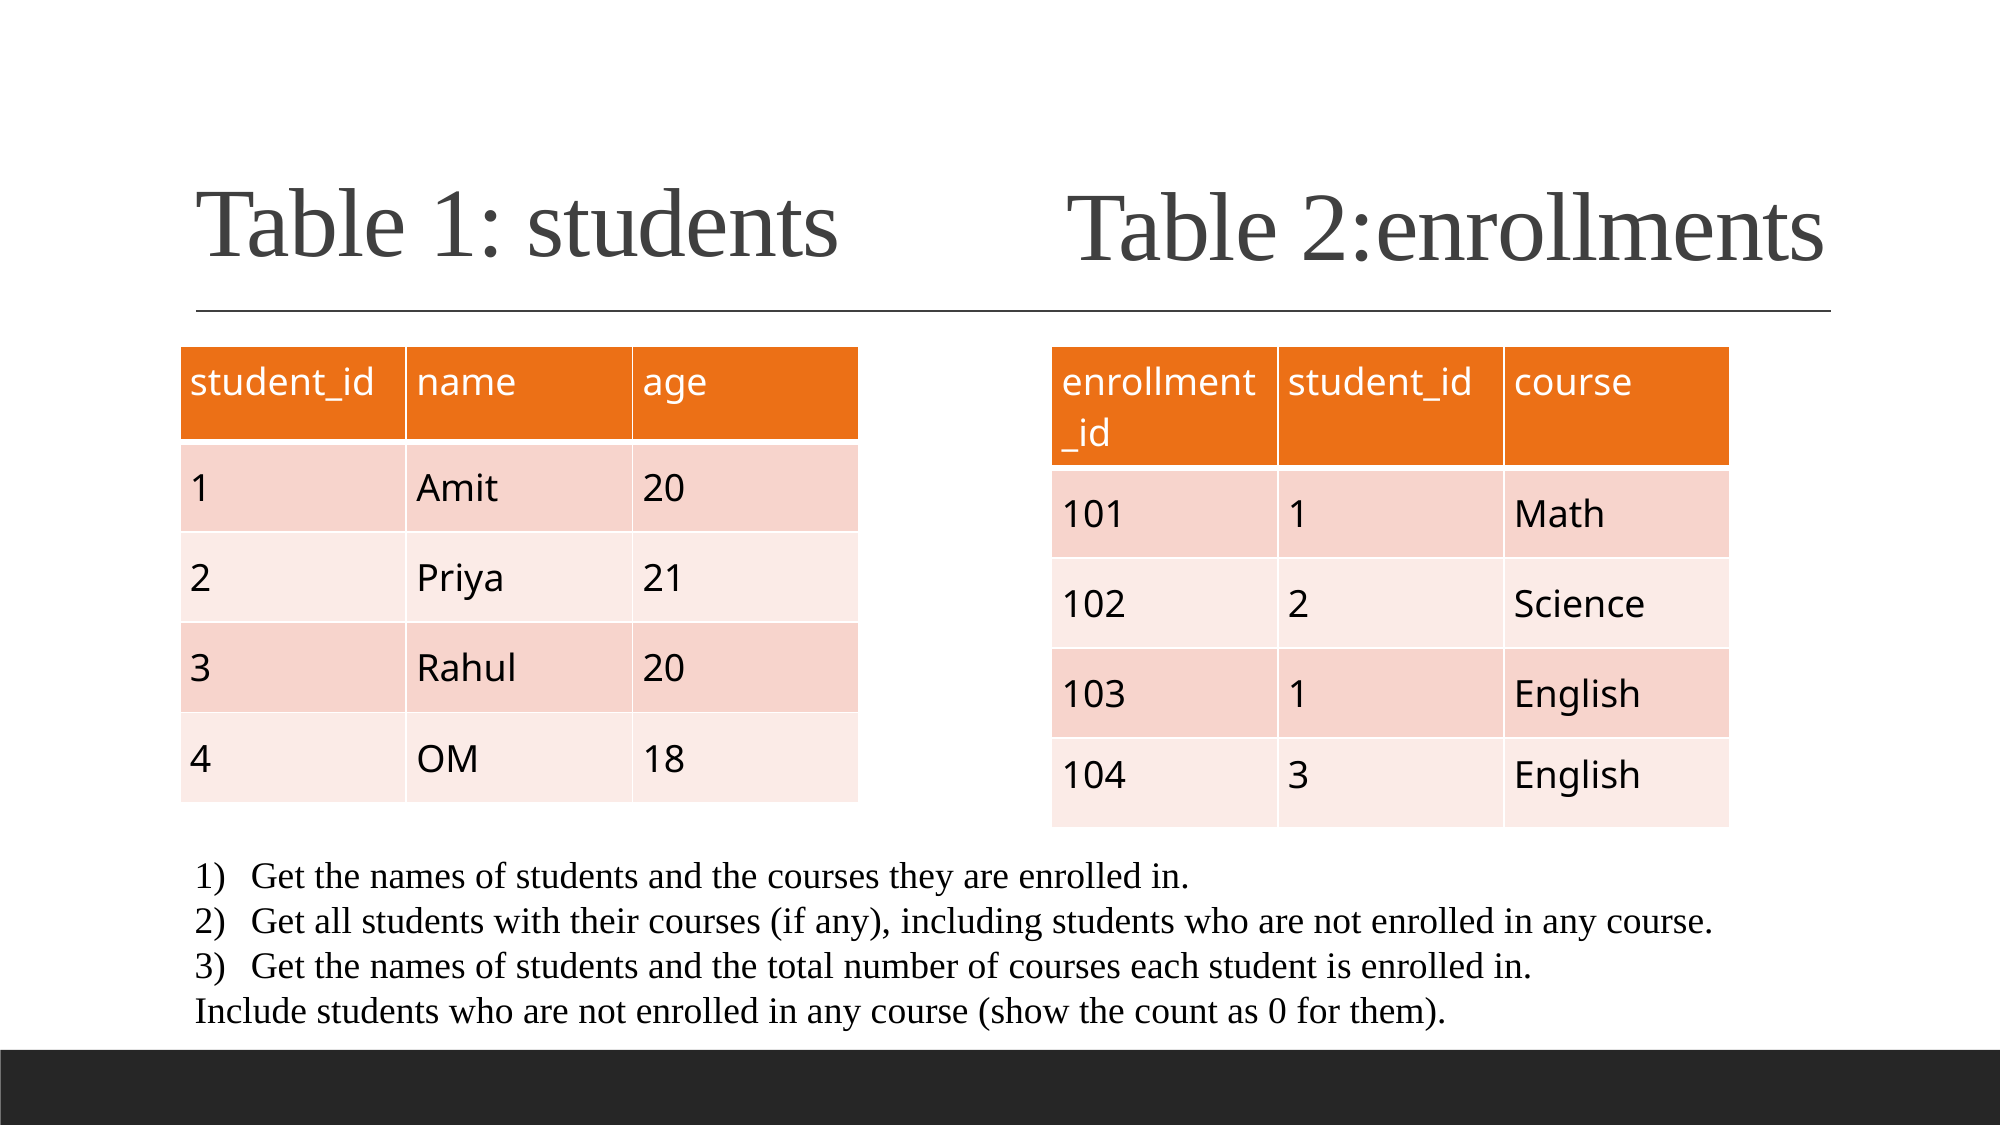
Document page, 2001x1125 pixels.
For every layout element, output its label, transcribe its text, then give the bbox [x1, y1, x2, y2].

table_cell 20 [633, 623, 858, 712]
title Table 1: students [180, 47, 1830, 285]
table_cell 4 [181, 713, 405, 802]
table_cell 101 [1052, 471, 1277, 557]
table_header student_id [181, 347, 405, 439]
table_cell 1 [1279, 649, 1503, 737]
table_cell 18 [633, 713, 858, 802]
table_cell 102 [1052, 559, 1277, 647]
table_cell 3 [181, 623, 405, 712]
table_cell Rahul [407, 623, 632, 712]
table_cell Priya [407, 533, 632, 621]
table_cell Math [1505, 471, 1729, 557]
table_cell 21 [633, 533, 858, 621]
table_cell English [1505, 649, 1729, 737]
text_box Table 2:enrollments [1051, 49, 2000, 288]
table_header student_id [1279, 347, 1503, 465]
table_header enrollment_id [1052, 347, 1277, 465]
table_cell Science [1505, 559, 1729, 647]
table_cell English [1505, 739, 1729, 827]
table_header name [407, 347, 632, 439]
table_cell 2 [1279, 559, 1503, 647]
table_cell 3 [1279, 739, 1503, 827]
table_cell 1 [1279, 471, 1503, 557]
text_box Get the names of students and the courses they are enrolled in. Get all students with their courses (if any), including students who are not enrolled in any course. Get the names of students and the total number of courses each student is enrolled in. Include students who are not enrolled in any course (show the count as 0 for them). [179, 843, 1898, 1039]
table_cell OM [407, 713, 632, 802]
table_cell 2 [181, 533, 405, 621]
table_cell Amit [407, 445, 632, 531]
table_cell 103 [1052, 649, 1277, 737]
table_header age [633, 347, 858, 439]
table_header course [1505, 347, 1729, 465]
table_cell 20 [633, 445, 858, 531]
table_cell 104 [1052, 739, 1277, 827]
table_cell 1 [181, 445, 405, 531]
